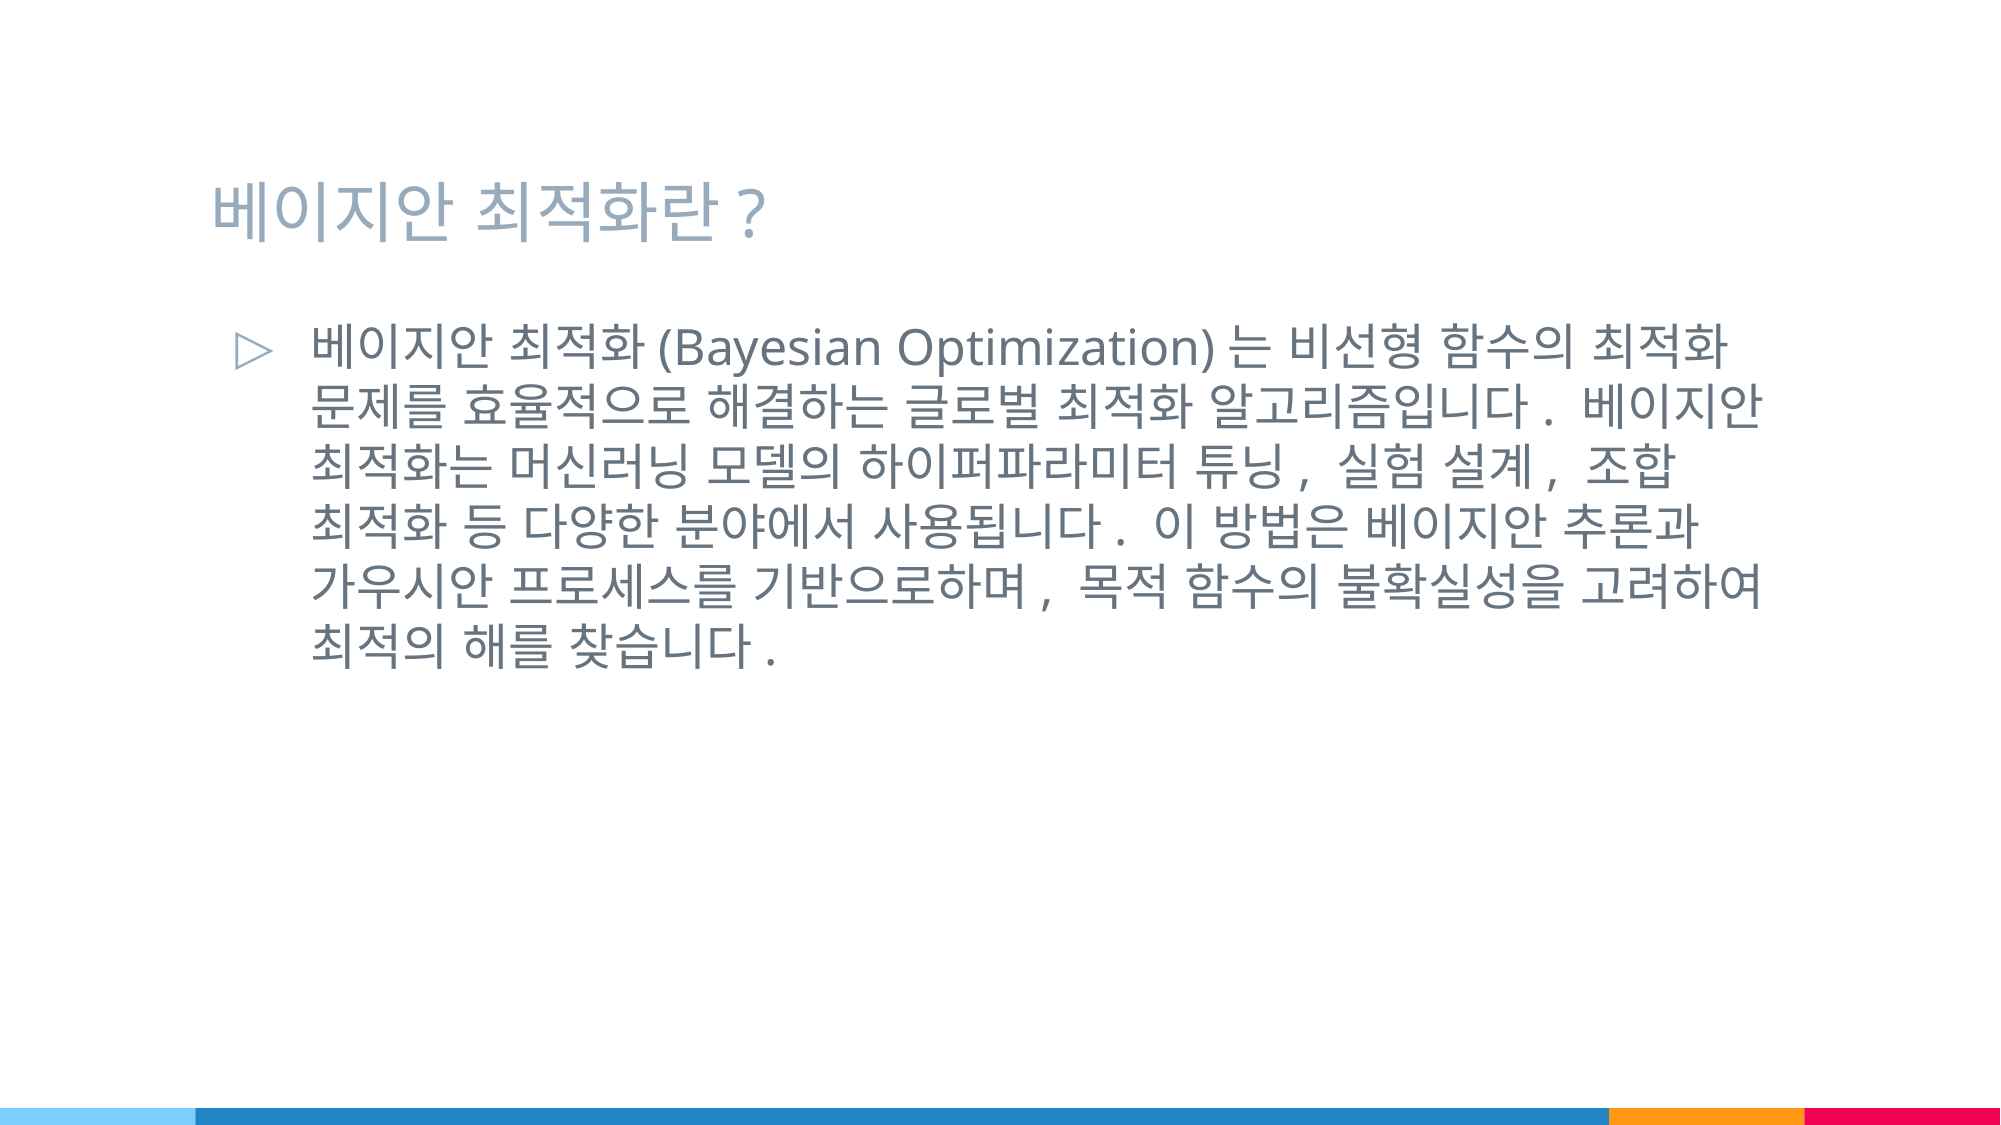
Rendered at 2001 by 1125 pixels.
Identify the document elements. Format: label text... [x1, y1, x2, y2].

title 베이지안 최적화란? [195, 78, 1805, 266]
list 베이지안 최적화(Bayesian Optimization)는 비선형 함수의 최적화 문제를 효율적으로 해결하는 글로벌 최적화 알고리즘입니다. 베이지안 최적화는 머신러닝 모델의 하이퍼파라미터 튜닝, 실험 설계, 조합 최적화 등 다양한 분야에서 사용됩니다. 이 방법은 베이지안 추론과 가우시안 프로세스를 기반으로하며, 목적 함수의 불확실성을 고려하여 최적의 해를 찾습니다. [195, 300, 1805, 1078]
